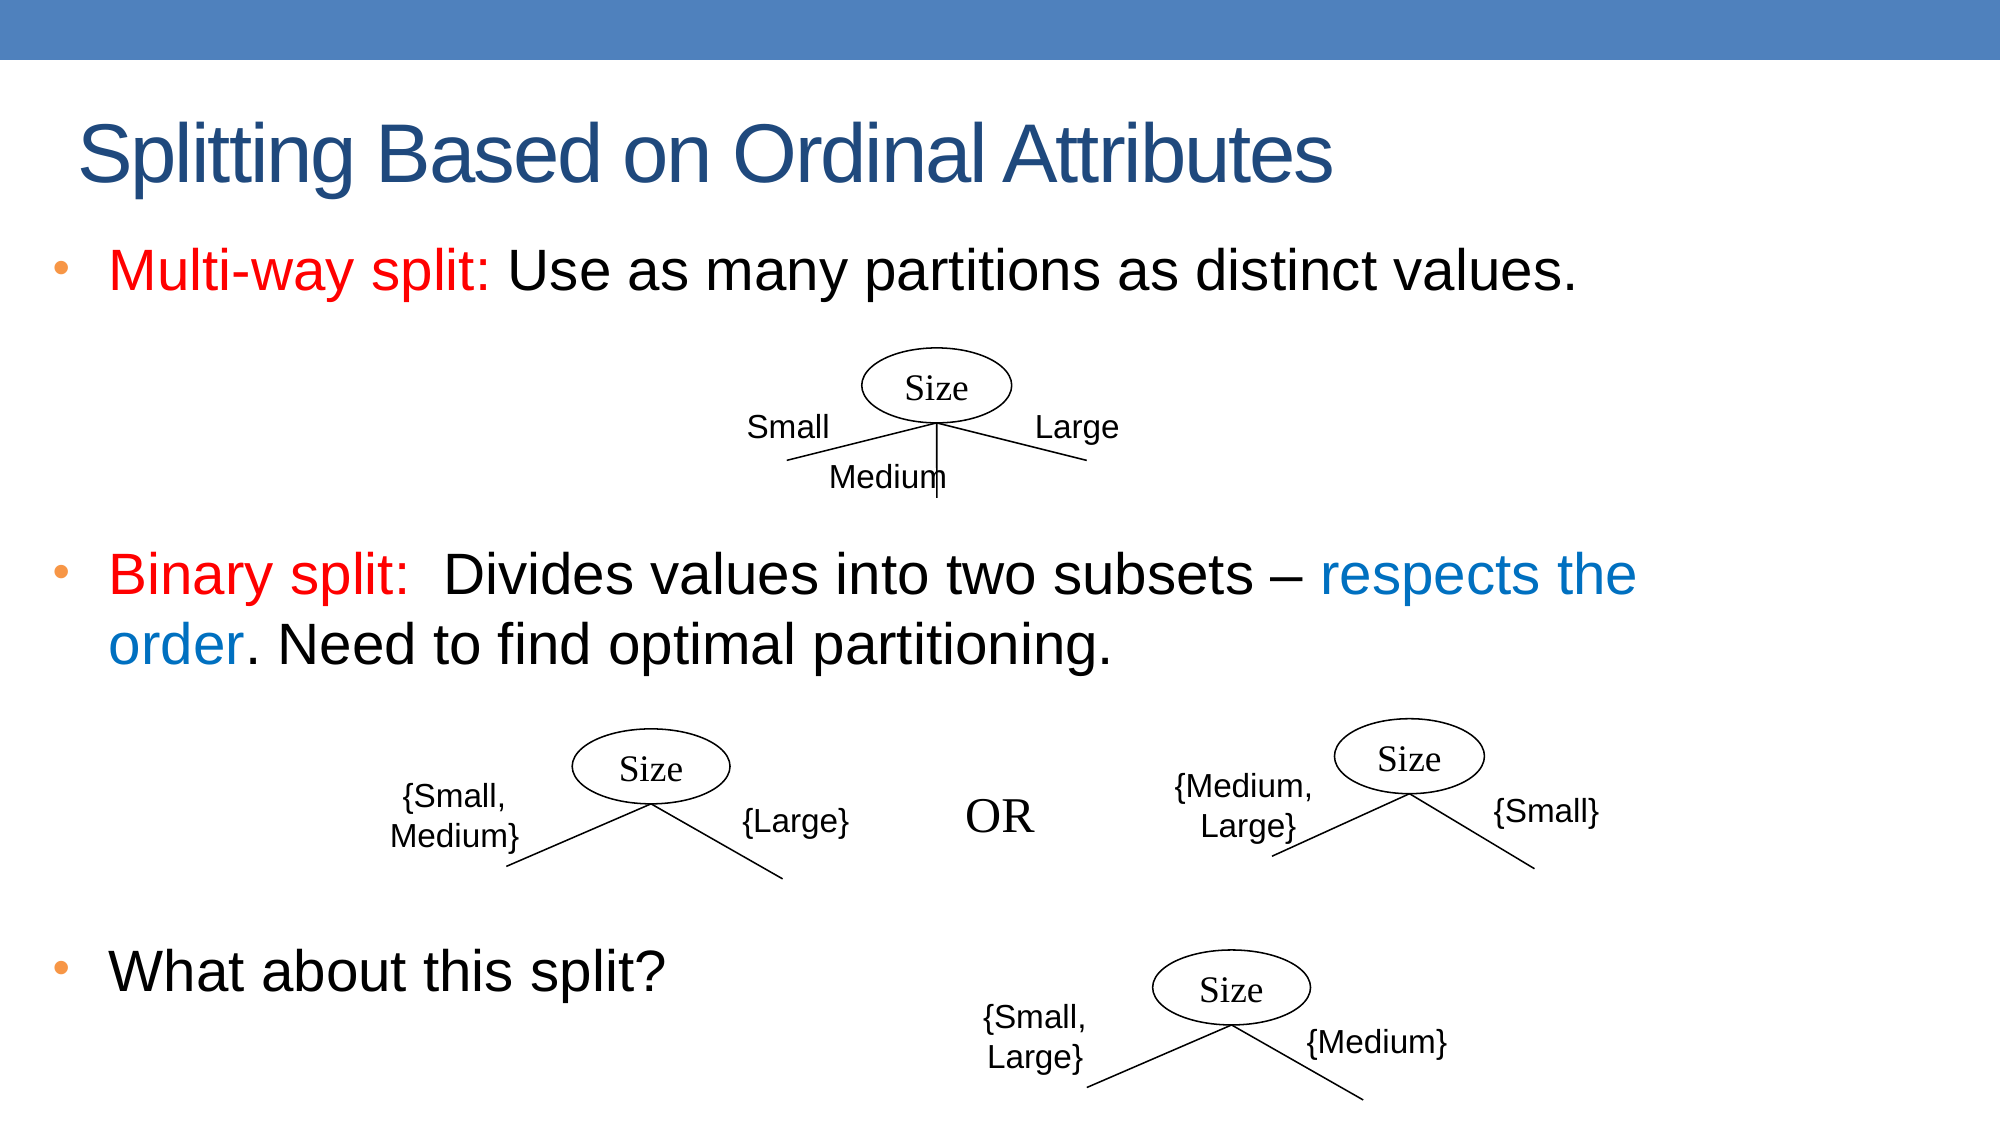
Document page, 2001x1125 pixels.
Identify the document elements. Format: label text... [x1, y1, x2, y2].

title Splitting Based on Ordinal Attributes [62, 67, 1675, 224]
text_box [731, 347, 1136, 504]
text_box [372, 728, 866, 880]
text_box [1158, 718, 1615, 869]
text_box OR [950, 775, 1050, 850]
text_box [953, 949, 1463, 1101]
list Multi-way split: Use as many partitions as distinct values. Binary split: Divides values into two subsets – respects the order. Need to find optimal partitioning. What about this split? [37, 224, 1713, 1088]
